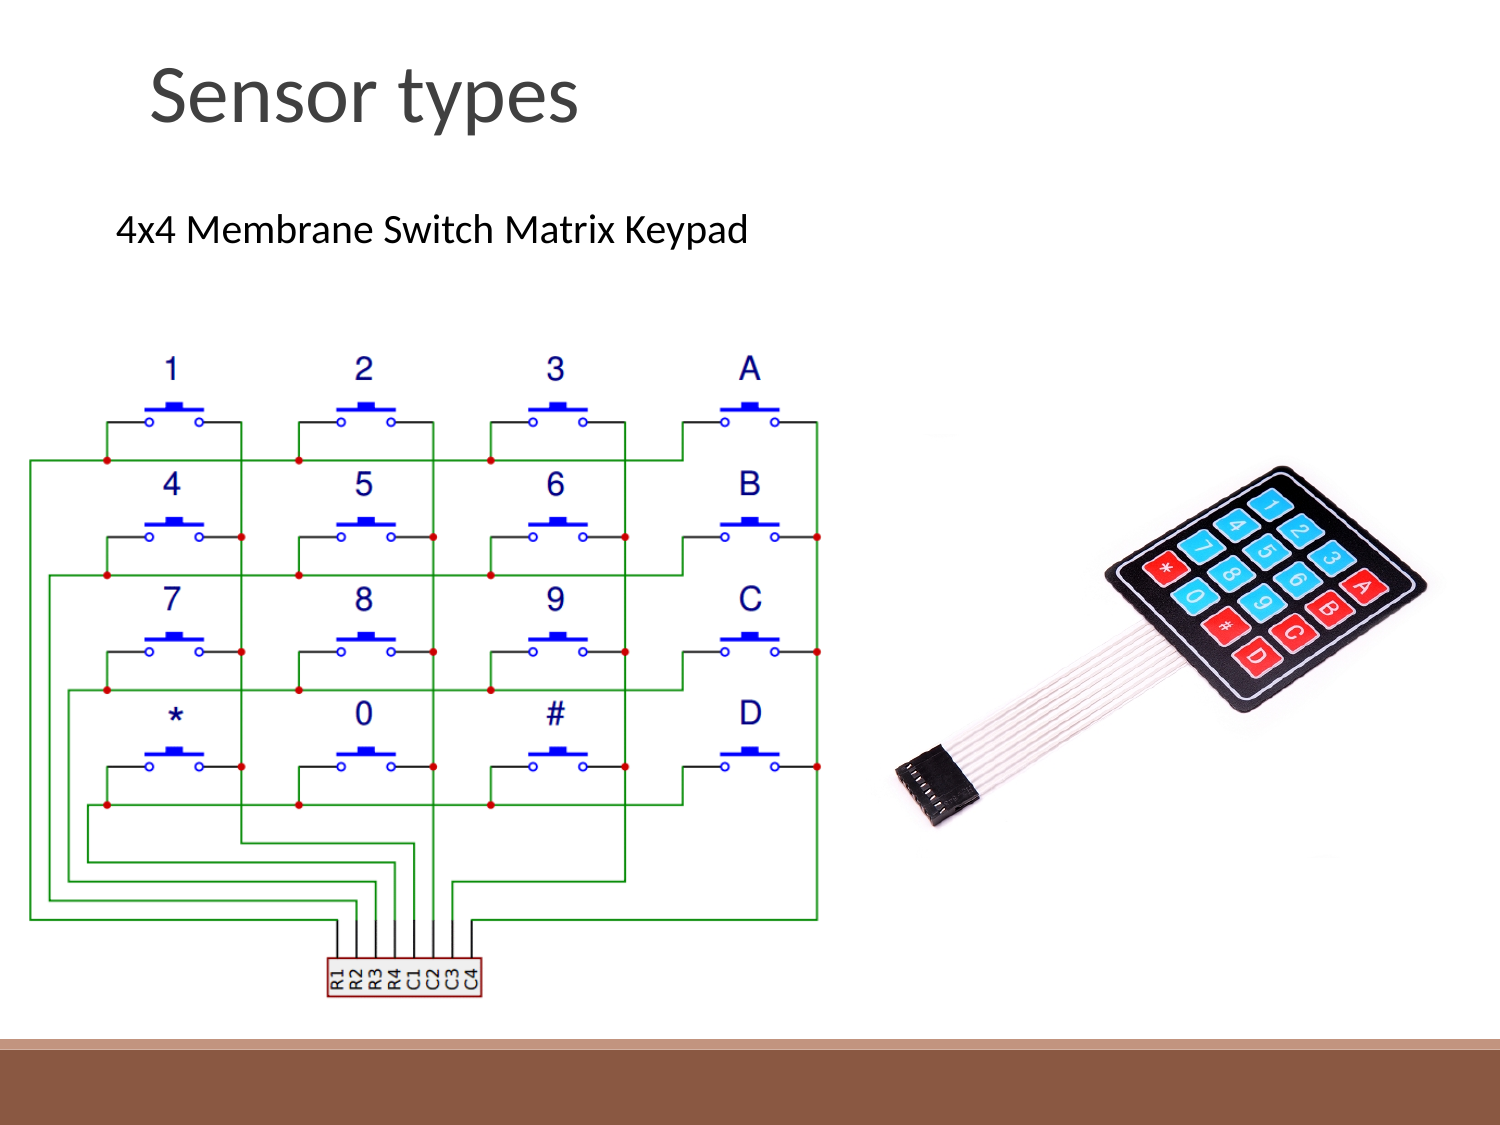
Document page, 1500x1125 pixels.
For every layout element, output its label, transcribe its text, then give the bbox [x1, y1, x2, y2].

text_box 4x4 Membrane Switch Matrix Keypad [101, 194, 1360, 410]
text_box Sensor types [135, 46, 1373, 195]
picture [13, 342, 1476, 1009]
